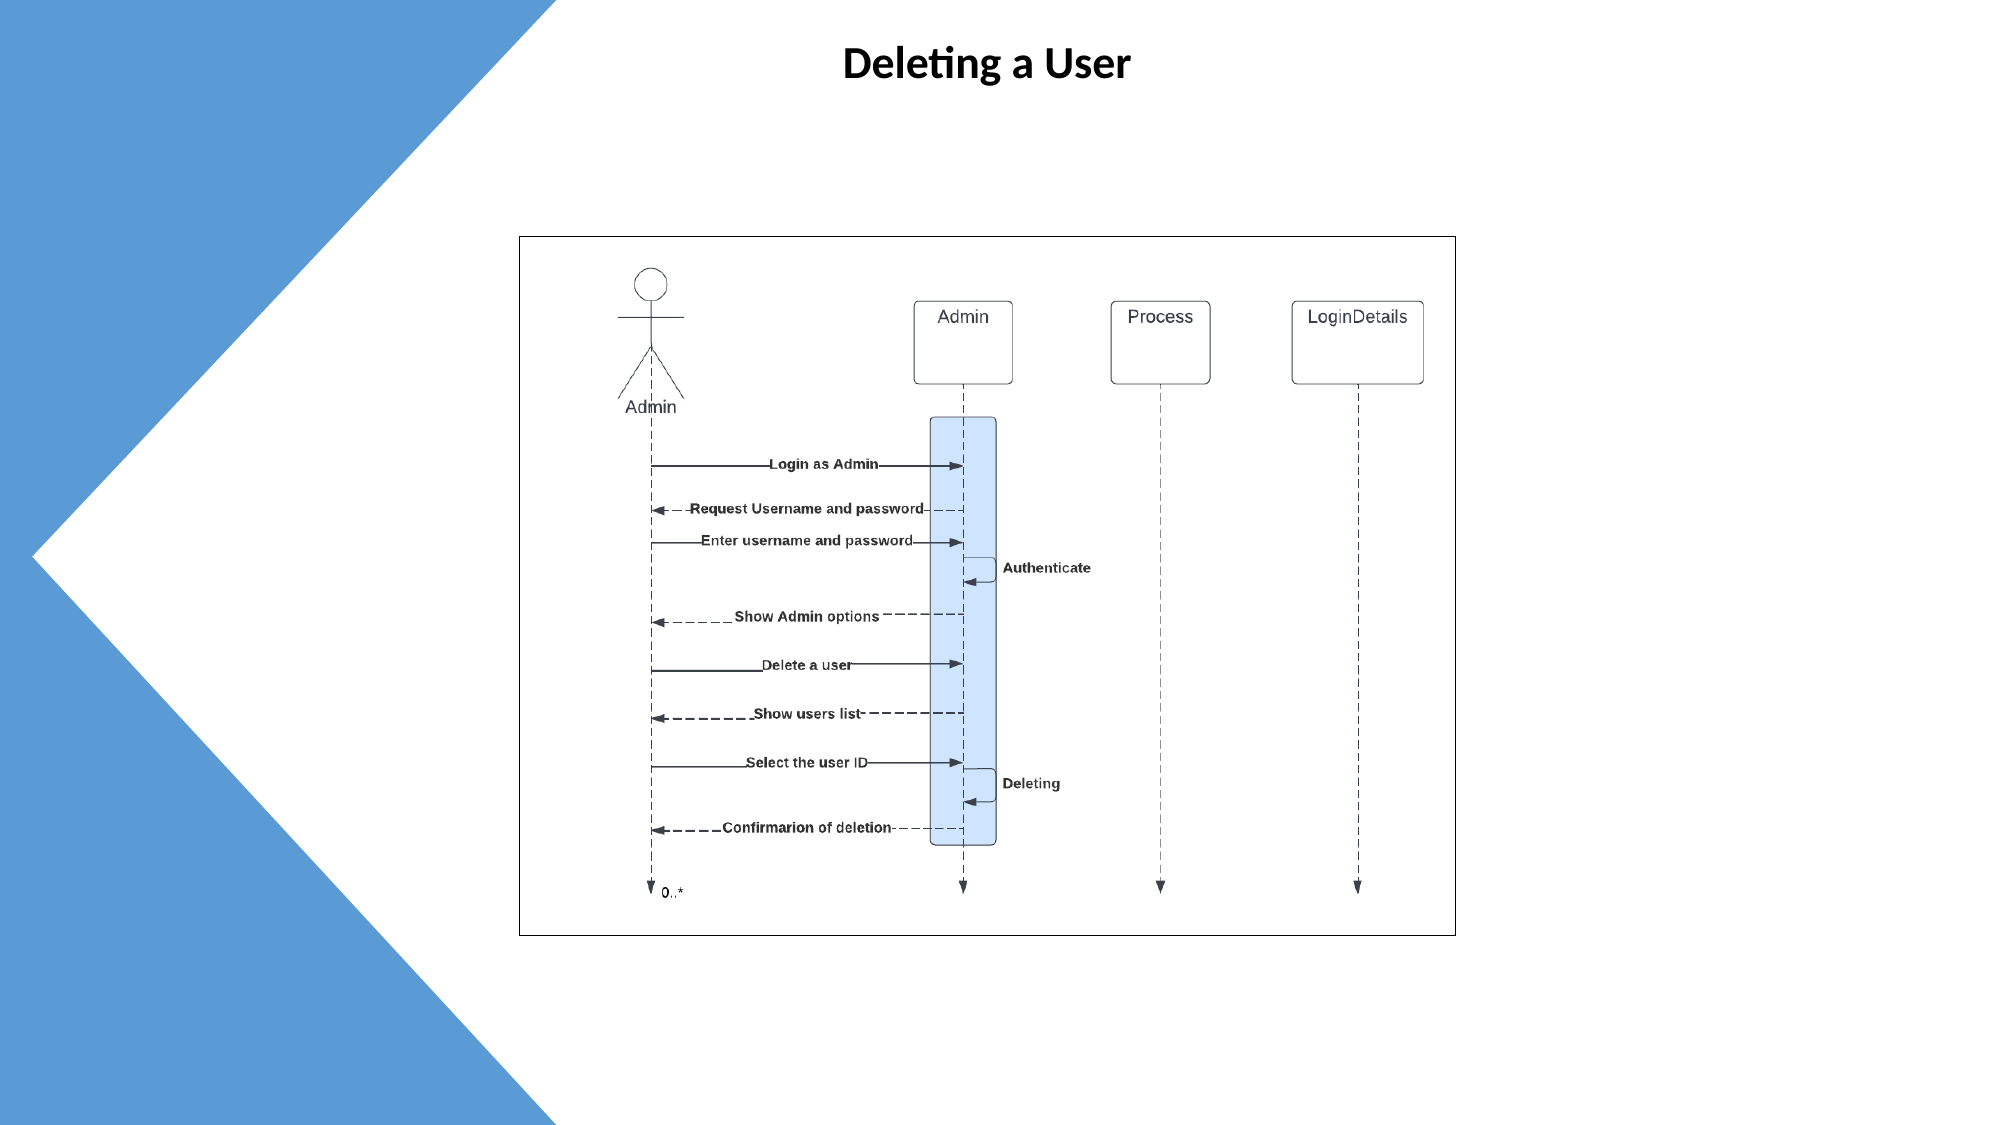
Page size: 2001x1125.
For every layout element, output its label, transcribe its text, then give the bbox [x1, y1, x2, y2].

text_box [0, 0, 558, 557]
picture [519, 235, 1456, 936]
text_box [0, 520, 558, 1125]
text_box Deleting a User [395, 24, 1580, 95]
